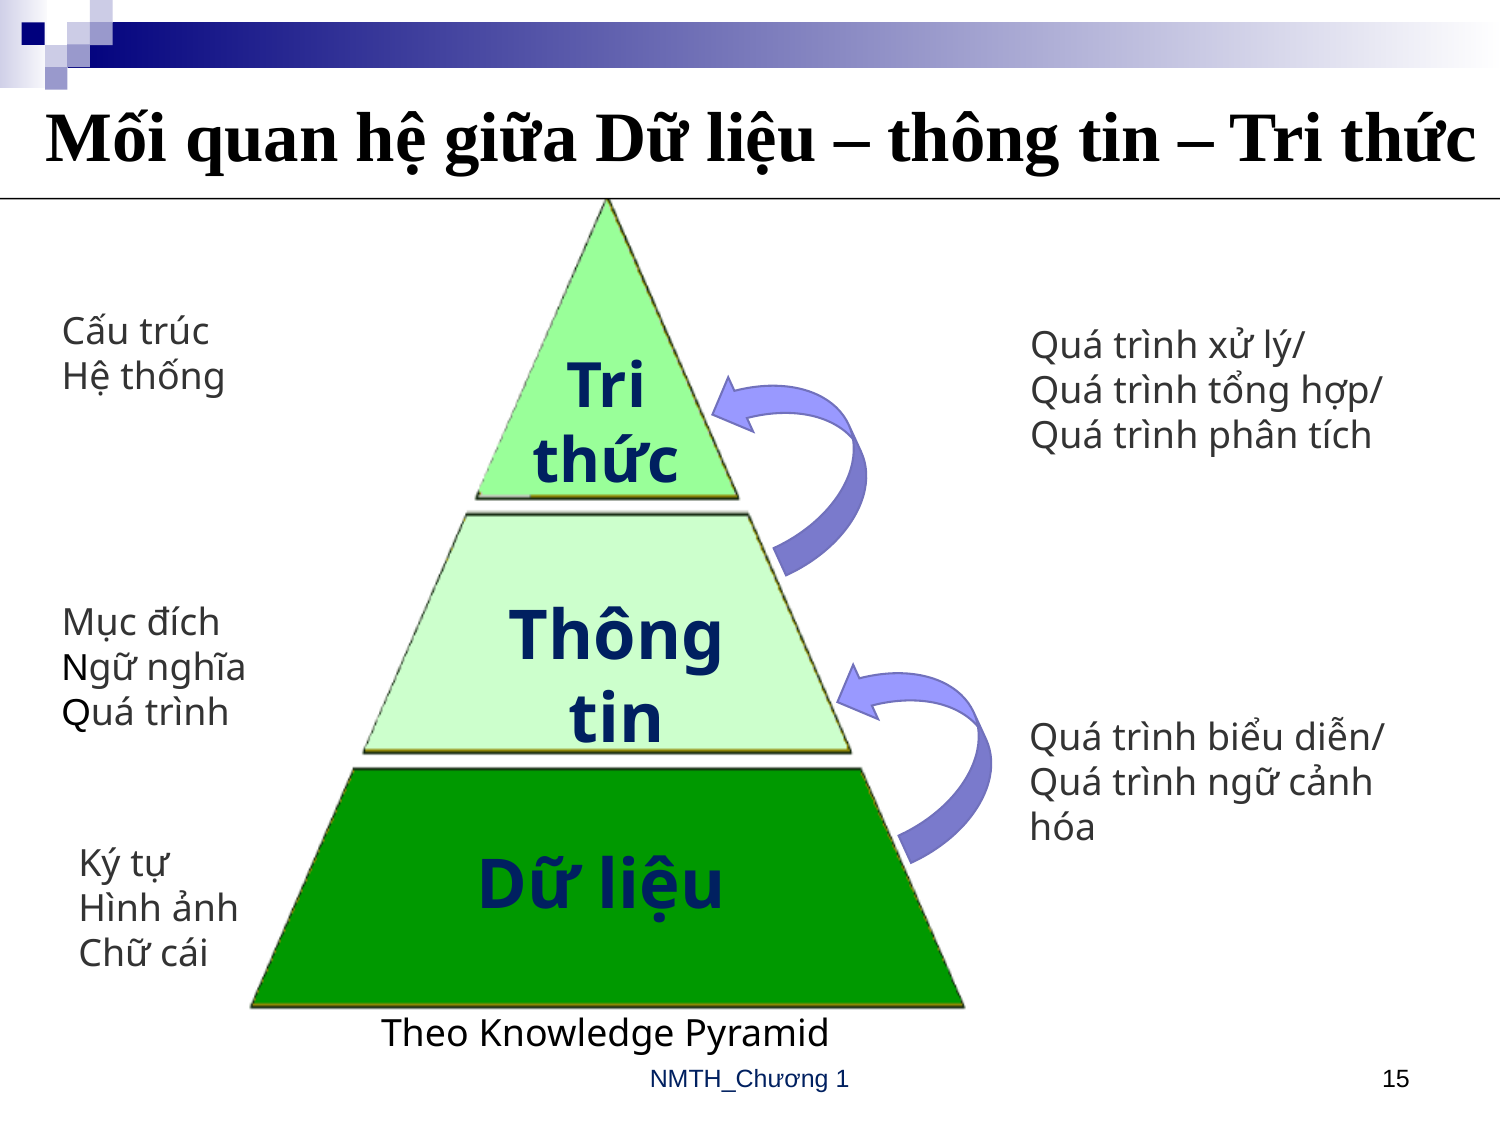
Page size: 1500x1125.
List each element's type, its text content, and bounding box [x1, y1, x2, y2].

picture [242, 199, 969, 1020]
text_box [969, 702, 993, 821]
slide_number 15 [1074, 1025, 1425, 1100]
text_box Quá trình xử lý/ Quá trình tổng hợp/ Quá trình phân tích [1015, 313, 1500, 464]
text_box Cấu trúc Hệ thống [46, 299, 242, 405]
footer NMTH_Chương 1 [512, 1025, 988, 1100]
text_box Quá trình biểu diễn/ Quá trình ngữ cảnh hóa [1014, 705, 1463, 856]
text_box Mục đích Ngữ nghĩa Quá trình [46, 590, 242, 741]
text_box Ký tự Hình ảnh Chữ cái [63, 831, 242, 982]
title Mối quan hệ giữa Dữ liệu – thông tin – Tri thức [24, 199, 242, 204]
text_box Theo Knowledge Pyramid [0, 1001, 1220, 1062]
title Mối quan hệ giữa Dữ liệu – thông tin – Tri thức [24, 62, 1500, 198]
title Mối quan hệ giữa Dữ liệu – thông tin – Tri thức [969, 199, 1500, 204]
